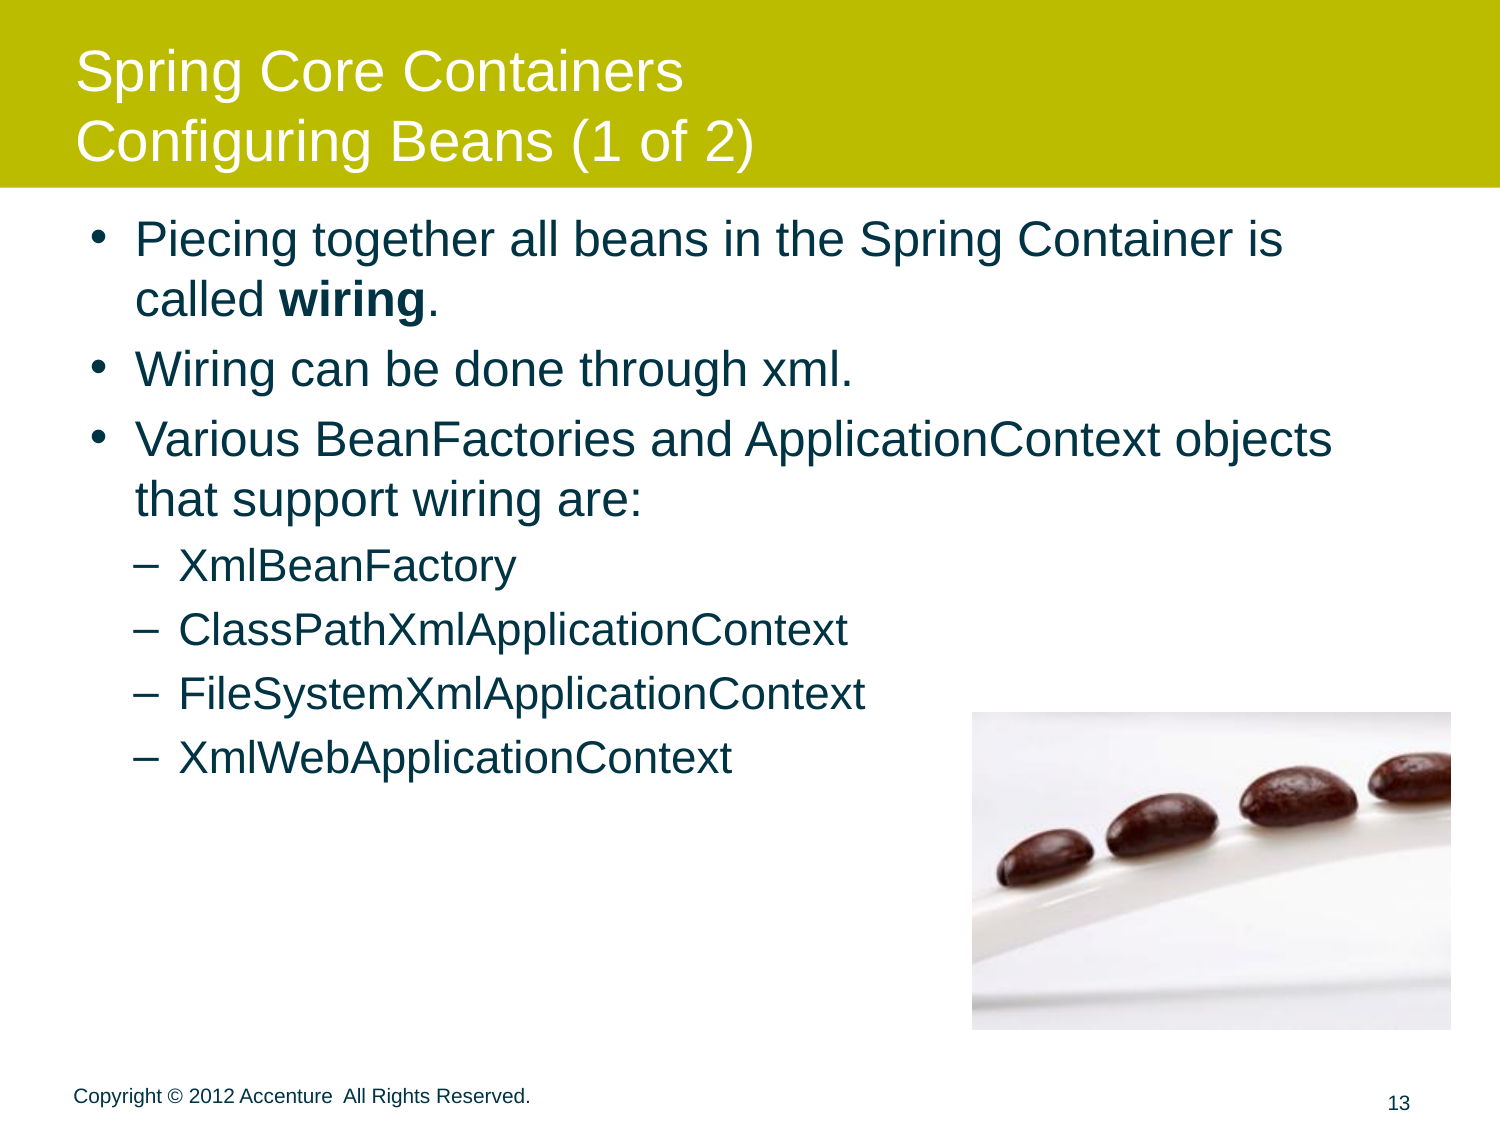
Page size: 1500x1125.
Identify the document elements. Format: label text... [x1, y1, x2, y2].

text_box 13 [1387, 1072, 1492, 1115]
title Spring Core Containers Configuring Beans (1 of 2) [75, 30, 1425, 173]
list Piecing together all beans in the Spring Container is called wiring. Wiring can be done through xml. Various BeanFactories and ApplicationContext objects that support wiring are: XmlBeanFactory ClassPathXmlApplicationContext FileSystemXmlApplicationContext XmlWebApplicationContext [75, 199, 1425, 942]
picture [972, 712, 1451, 1030]
picture [167, 1088, 182, 1103]
